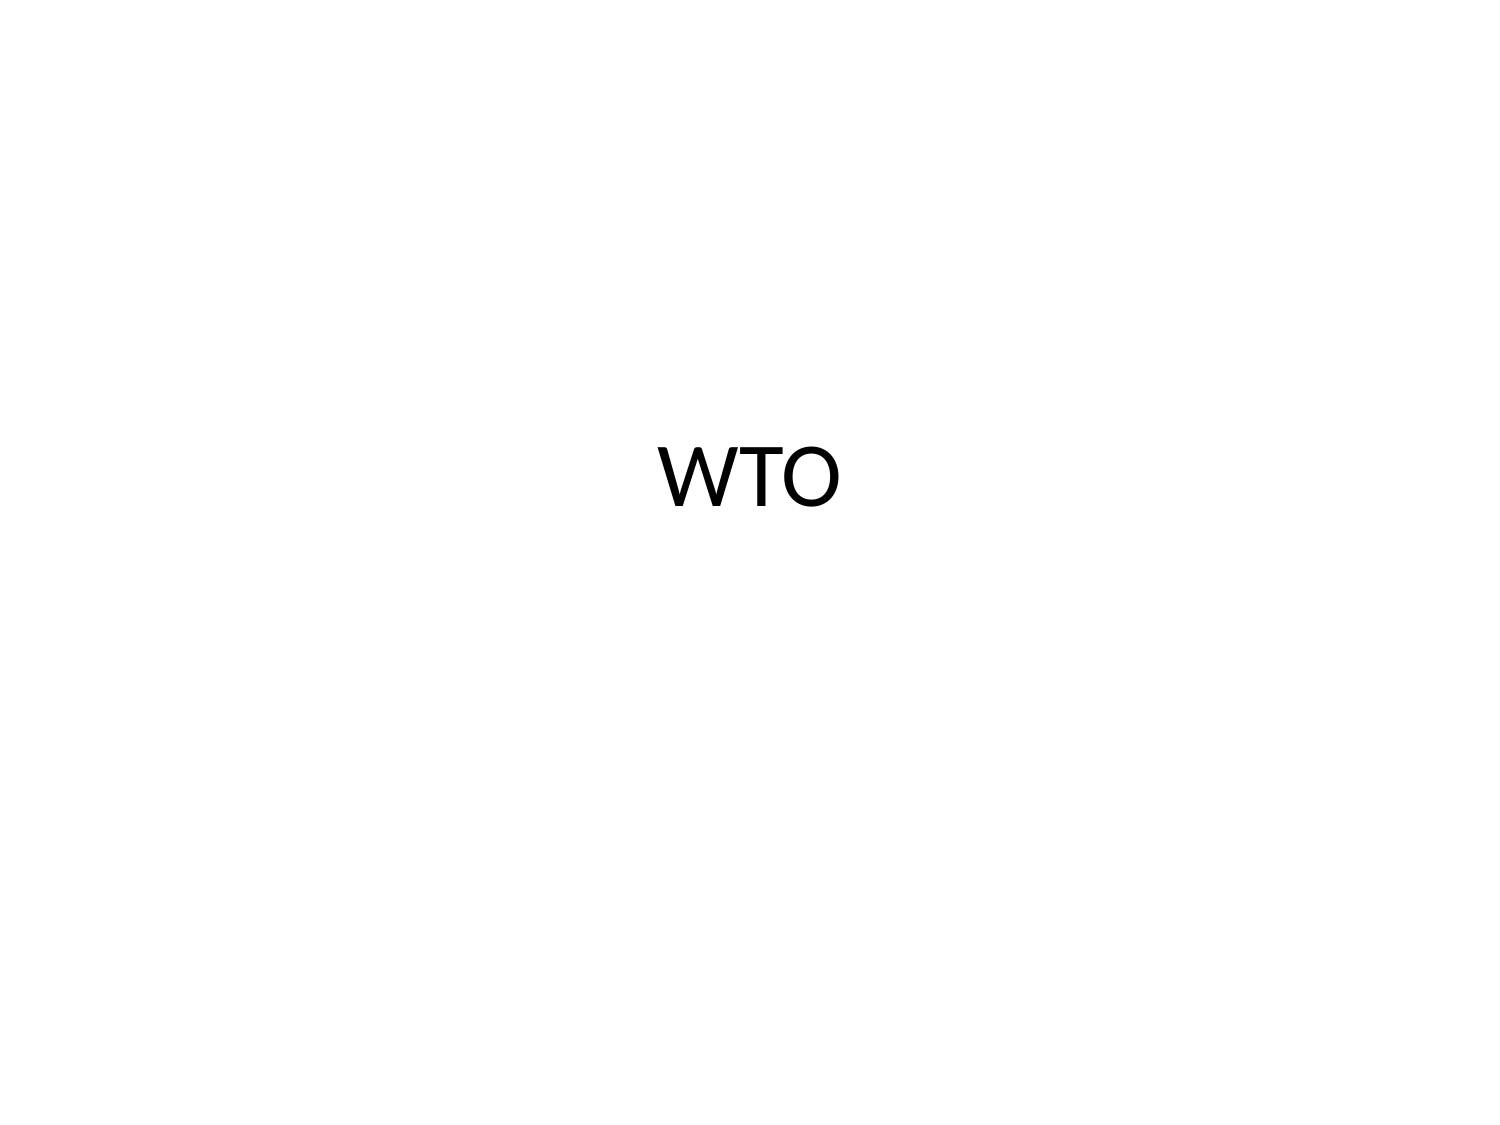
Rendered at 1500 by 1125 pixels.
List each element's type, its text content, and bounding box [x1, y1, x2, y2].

title WTO [112, 349, 1388, 591]
